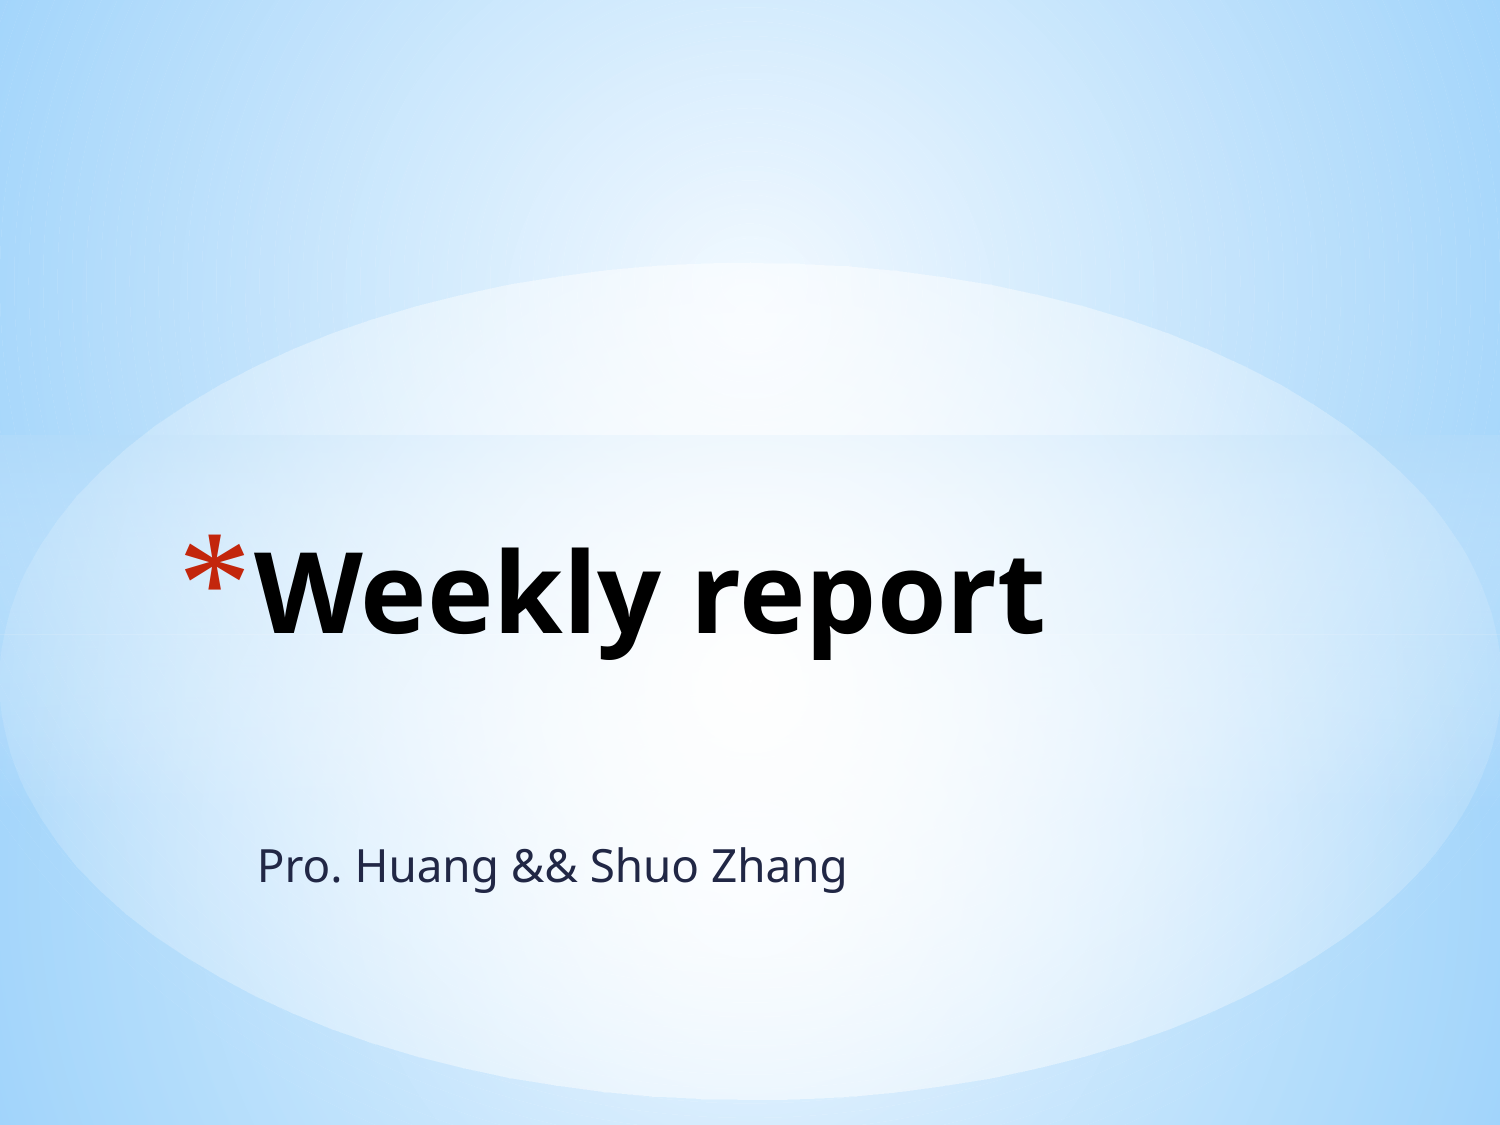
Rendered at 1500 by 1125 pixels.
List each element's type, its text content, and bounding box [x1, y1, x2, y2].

subtitle Pro. Huang && Shuo Zhang [241, 828, 1167, 974]
title Weekly report [134, 513, 1312, 808]
